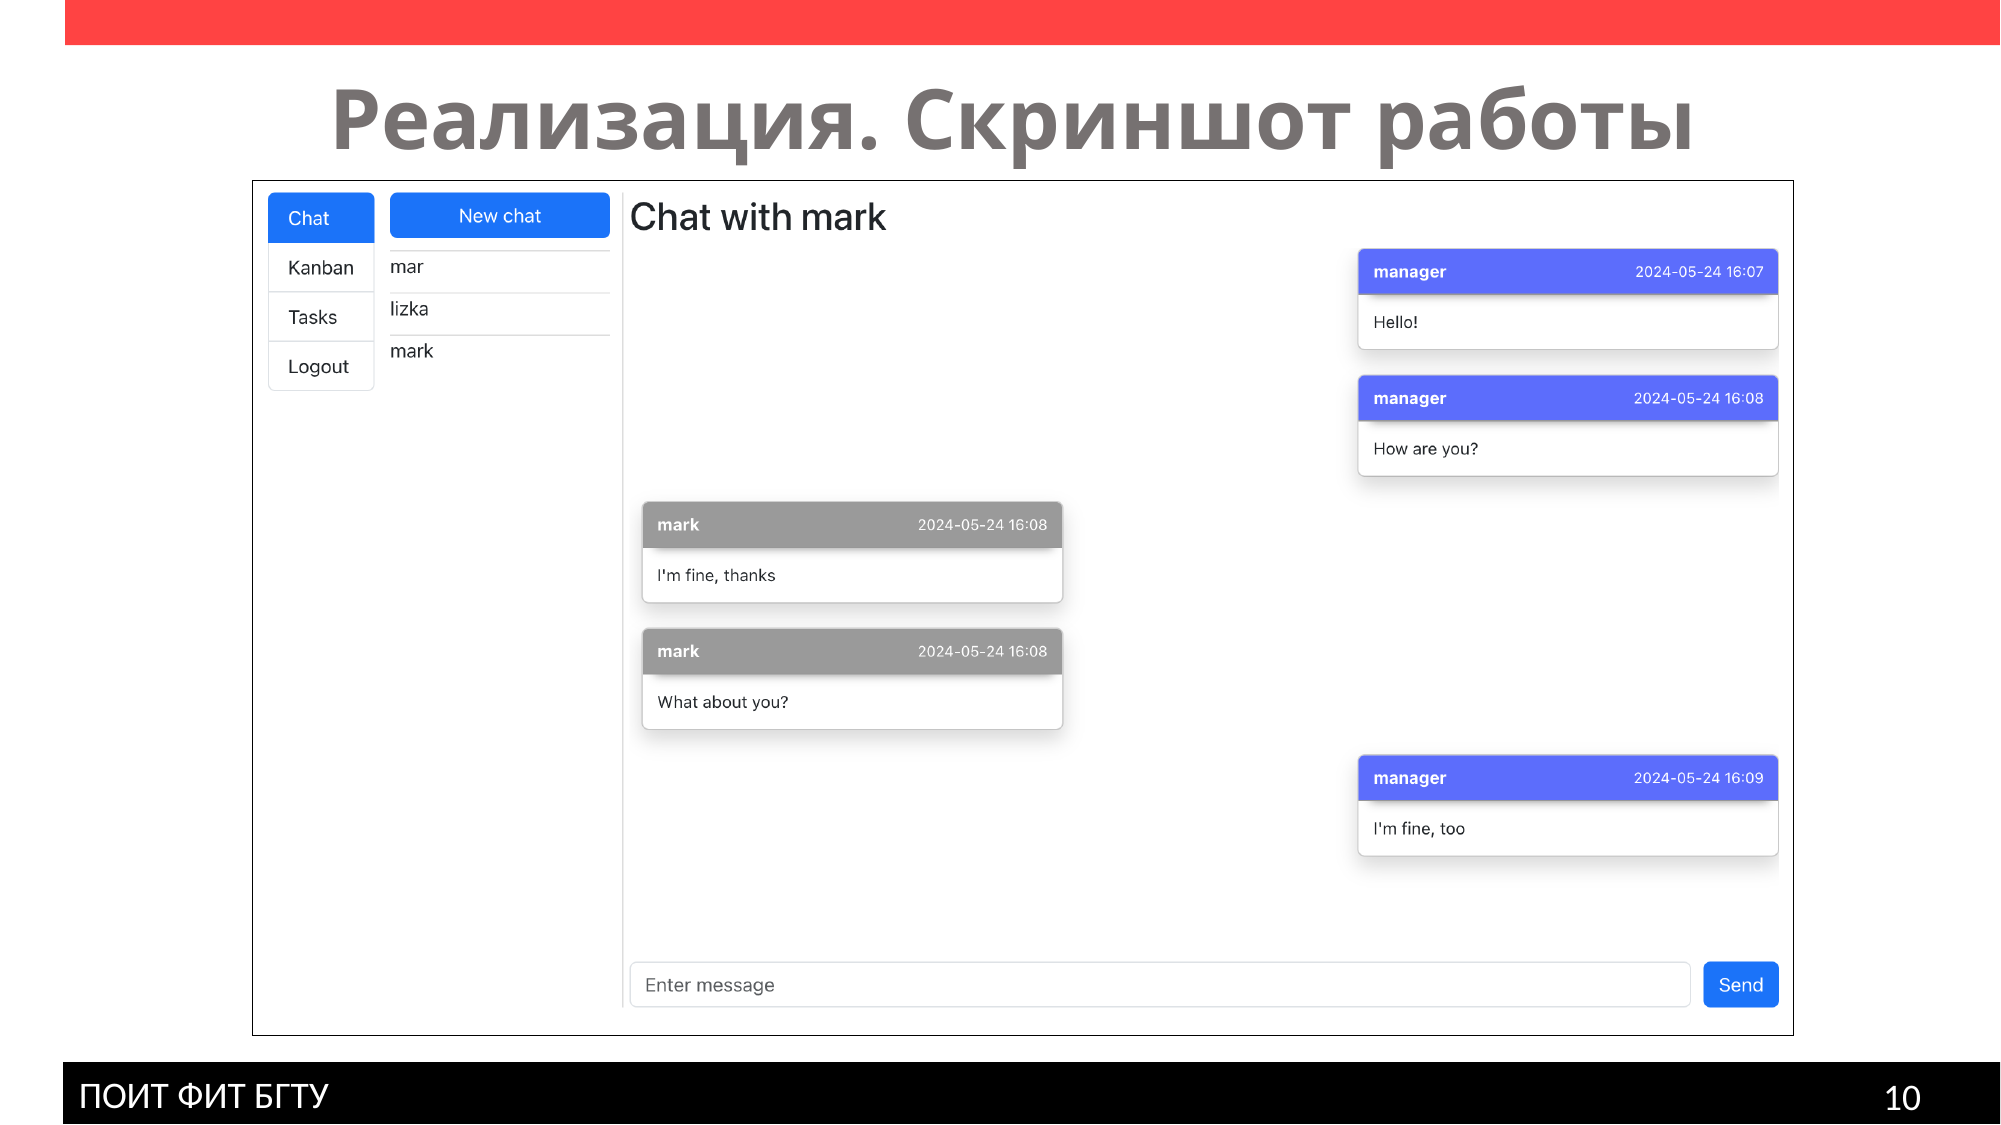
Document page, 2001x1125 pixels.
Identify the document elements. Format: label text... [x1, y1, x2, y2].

text_box Реализация. Скриншот работы приложения [61, 70, 1966, 209]
picture [252, 180, 1794, 1036]
